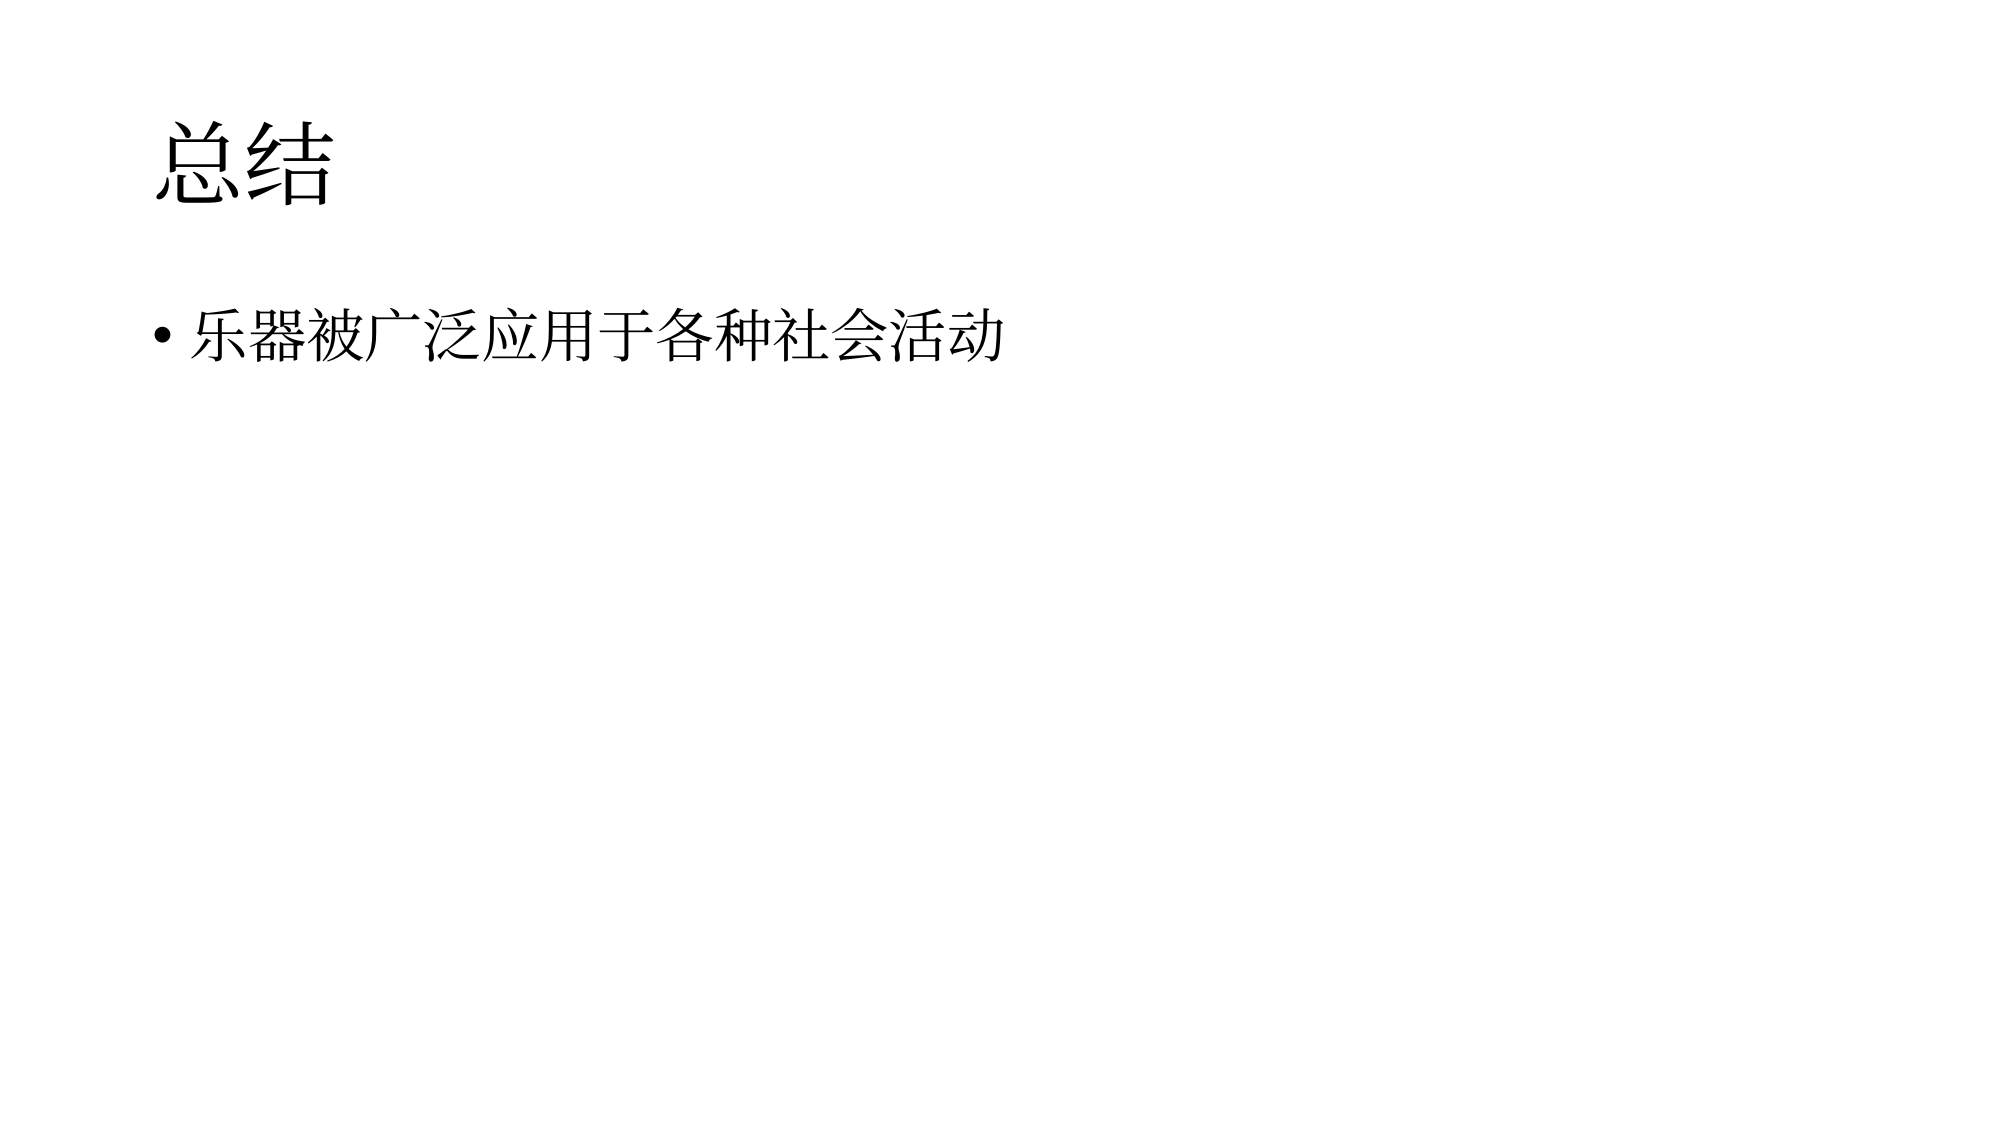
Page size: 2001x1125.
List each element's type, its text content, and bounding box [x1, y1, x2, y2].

list 乐器被广泛应用于各种社会活动 [137, 299, 1863, 1014]
title 总结 [137, 59, 1863, 278]
